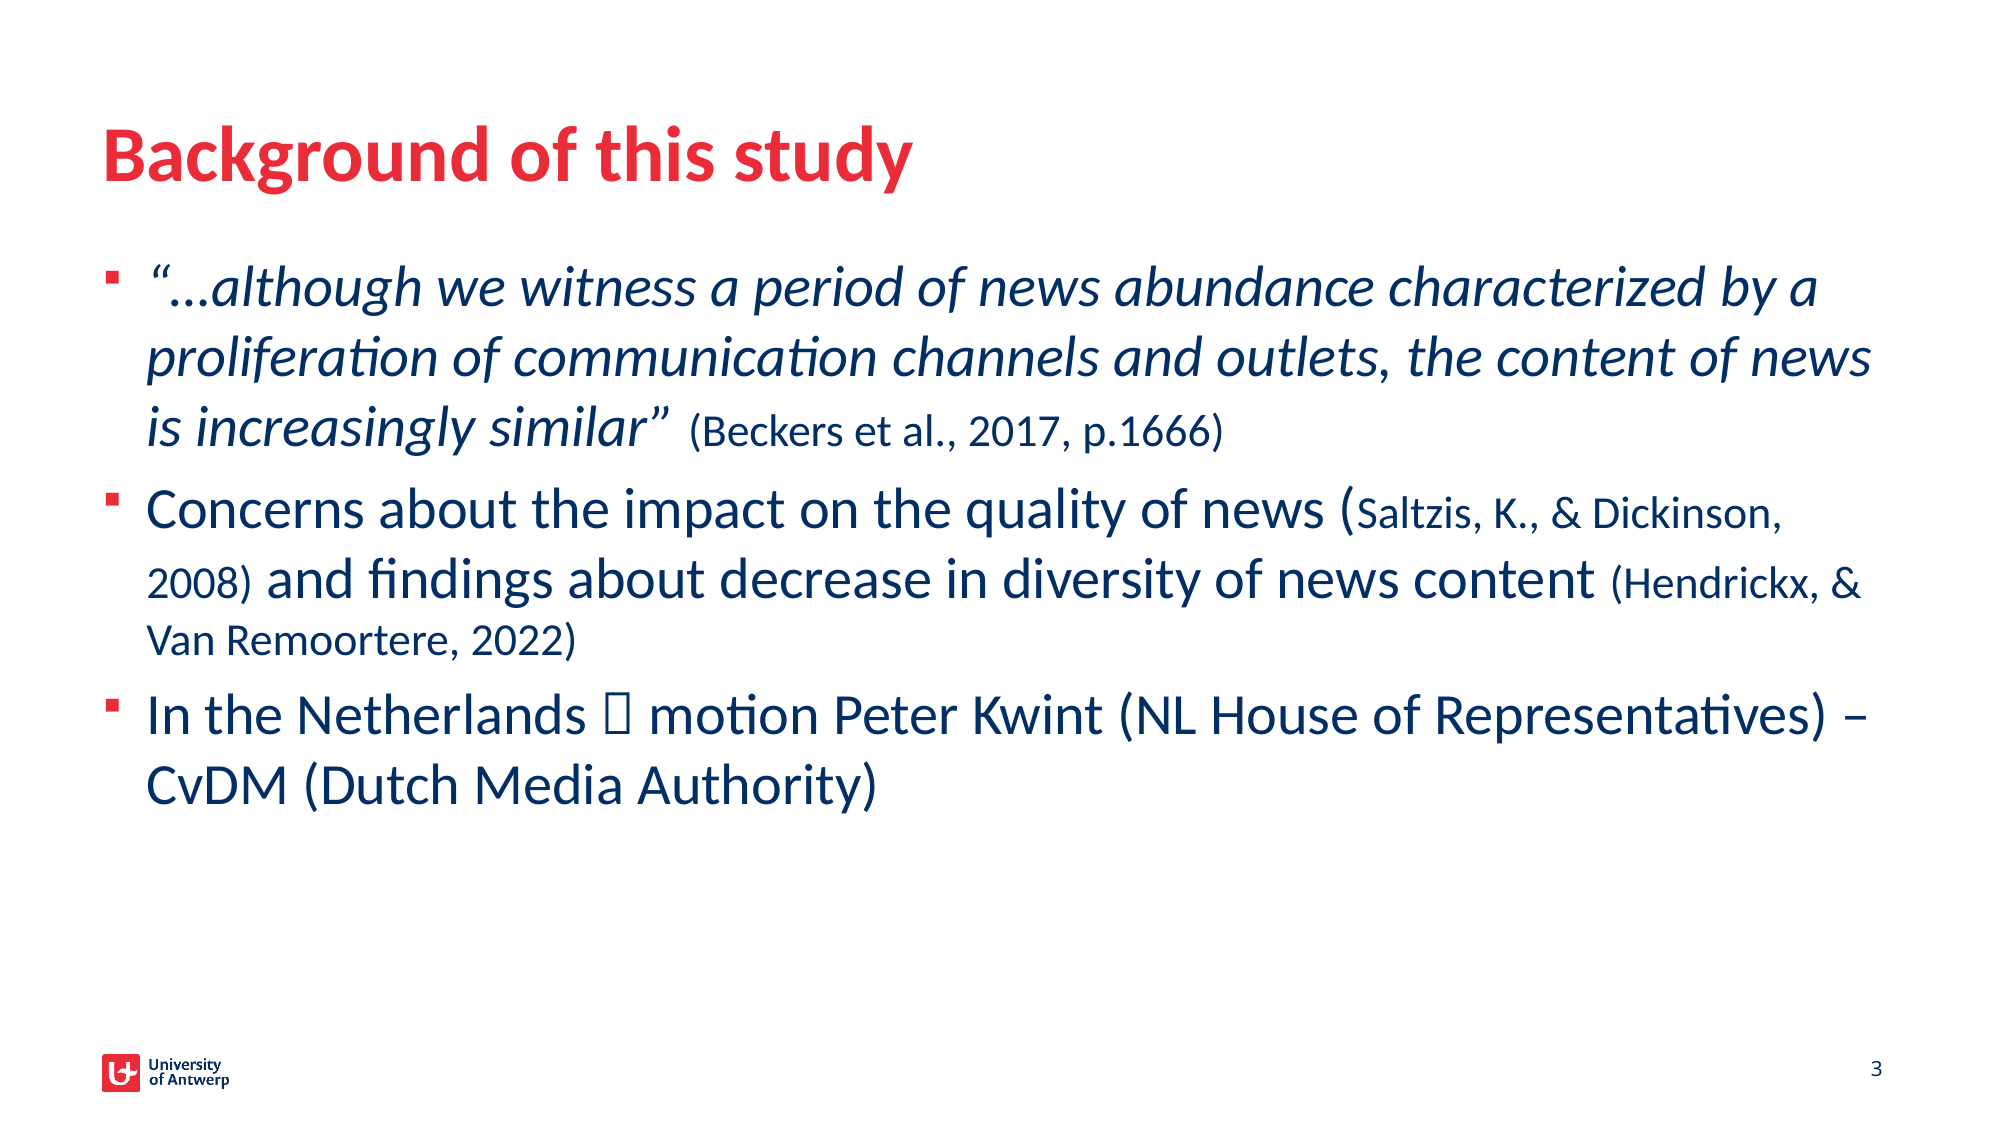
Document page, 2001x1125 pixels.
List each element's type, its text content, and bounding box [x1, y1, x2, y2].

picture [102, 1054, 229, 1092]
title Background of this study [102, 101, 1898, 232]
slide_number 3 [1463, 1039, 1898, 1100]
list “…although we witness a period of news abundance characterized by a proliferation of communication channels and outlets, the content of news is increasingly similar” (Beckers et al., 2017, p.1666) Concerns about the impact on the quality of news (Saltzis, K., & Dickinson, 2008) and findings about decrease in diversity of news content (Hendrickx, & Van Remoortere, 2022) In the Netherlands  motion Peter Kwint (NL House of Representatives) – CvDM (Dutch Media Authority) [102, 248, 1898, 993]
